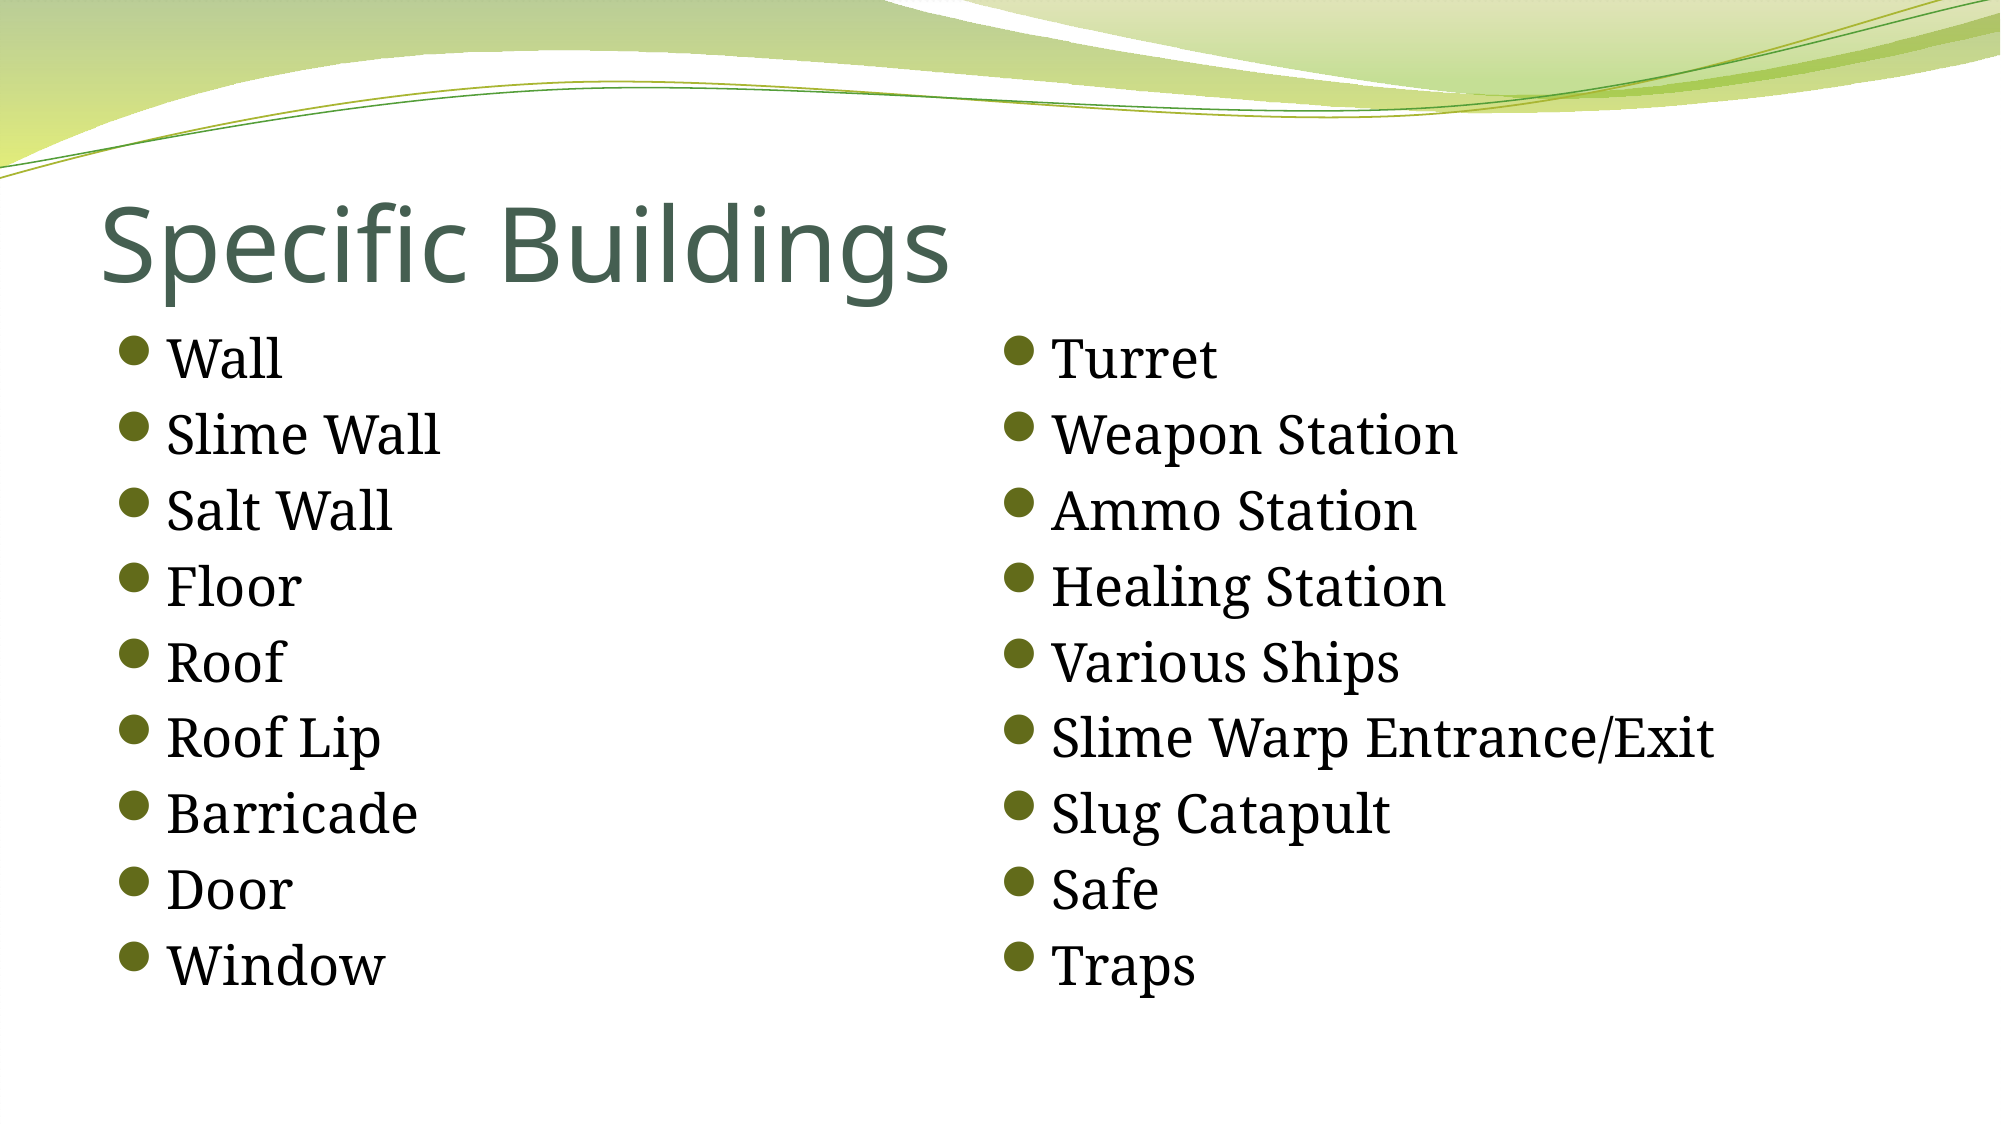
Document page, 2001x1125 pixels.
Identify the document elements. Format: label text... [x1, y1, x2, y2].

title Specific Buildings [99, 115, 1900, 303]
list Wall Slime Wall Salt Wall Floor Roof Roof Lip Barricade Door Window Turret Weapon Station Ammo Station Healing Station Various Ships Slime Warp Entrance/Exit Slug Catapult Safe Traps [99, 317, 1900, 1038]
